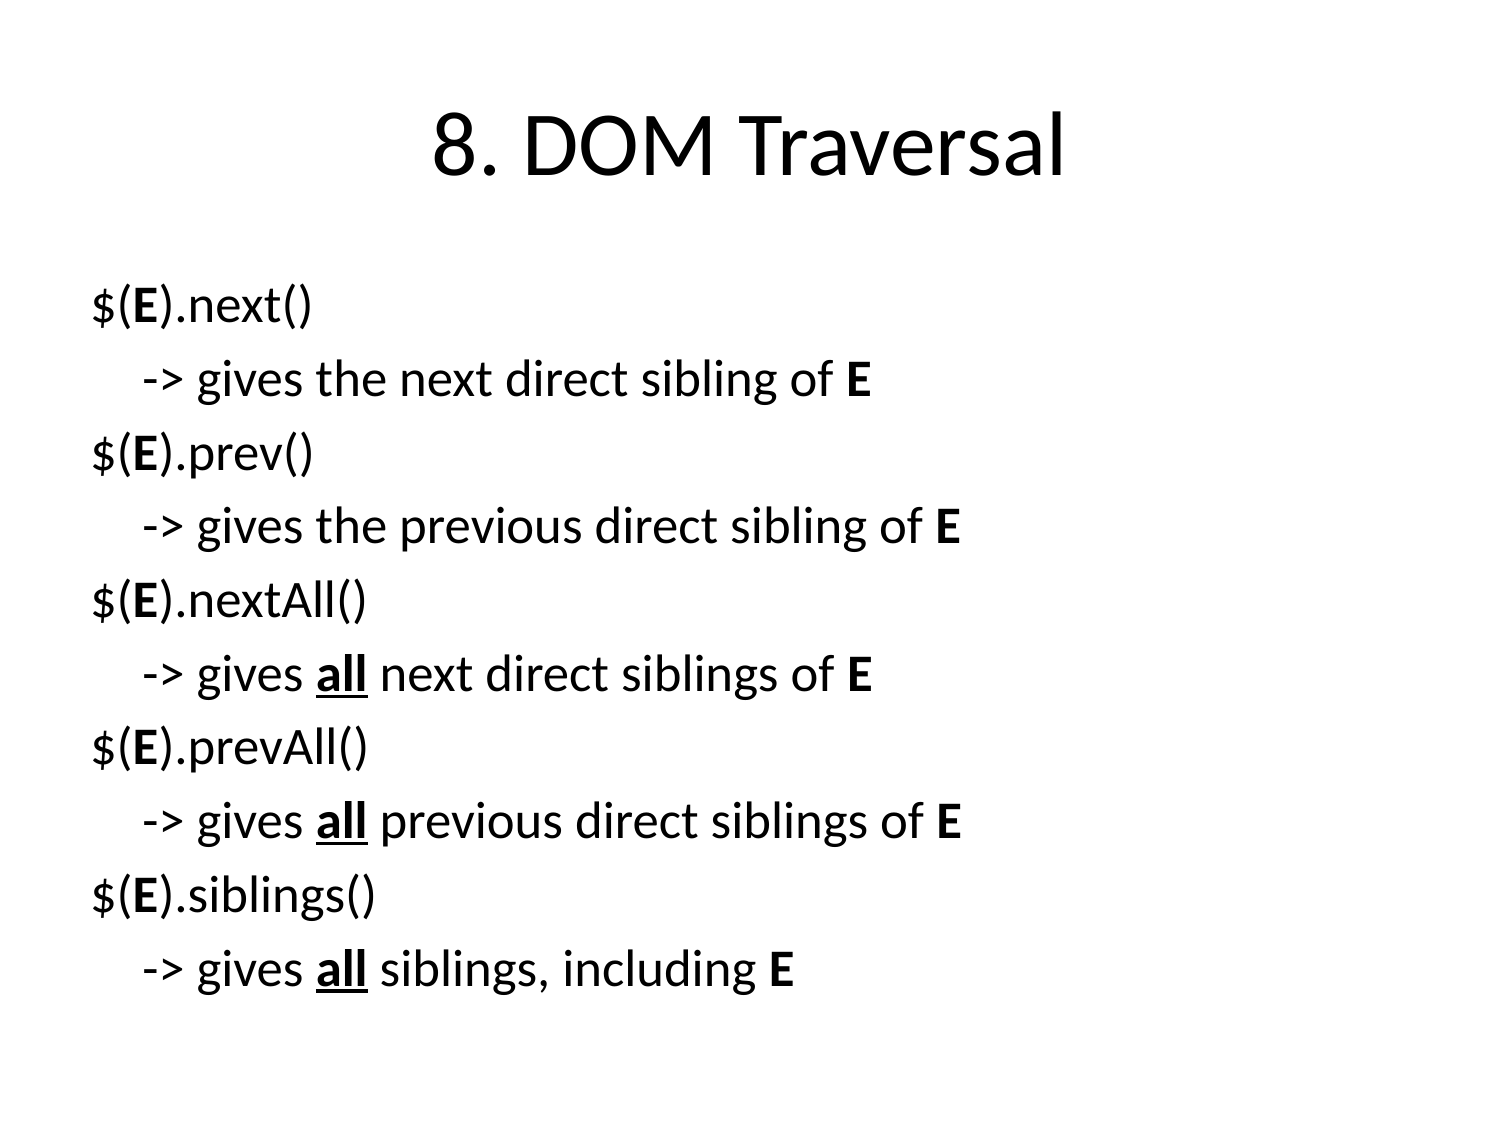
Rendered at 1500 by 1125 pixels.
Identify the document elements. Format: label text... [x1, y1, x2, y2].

title 8. DOM Traversal [75, 45, 1425, 233]
list $(E).next() -> gives the next direct sibling of E $(E).prev() -> gives the previous direct sibling of E $(E).nextAll() -> gives all next direct siblings of E $(E).prevAll() -> gives all previous direct siblings of E $(E).siblings() -> gives all siblings, including E [75, 262, 1425, 1005]
